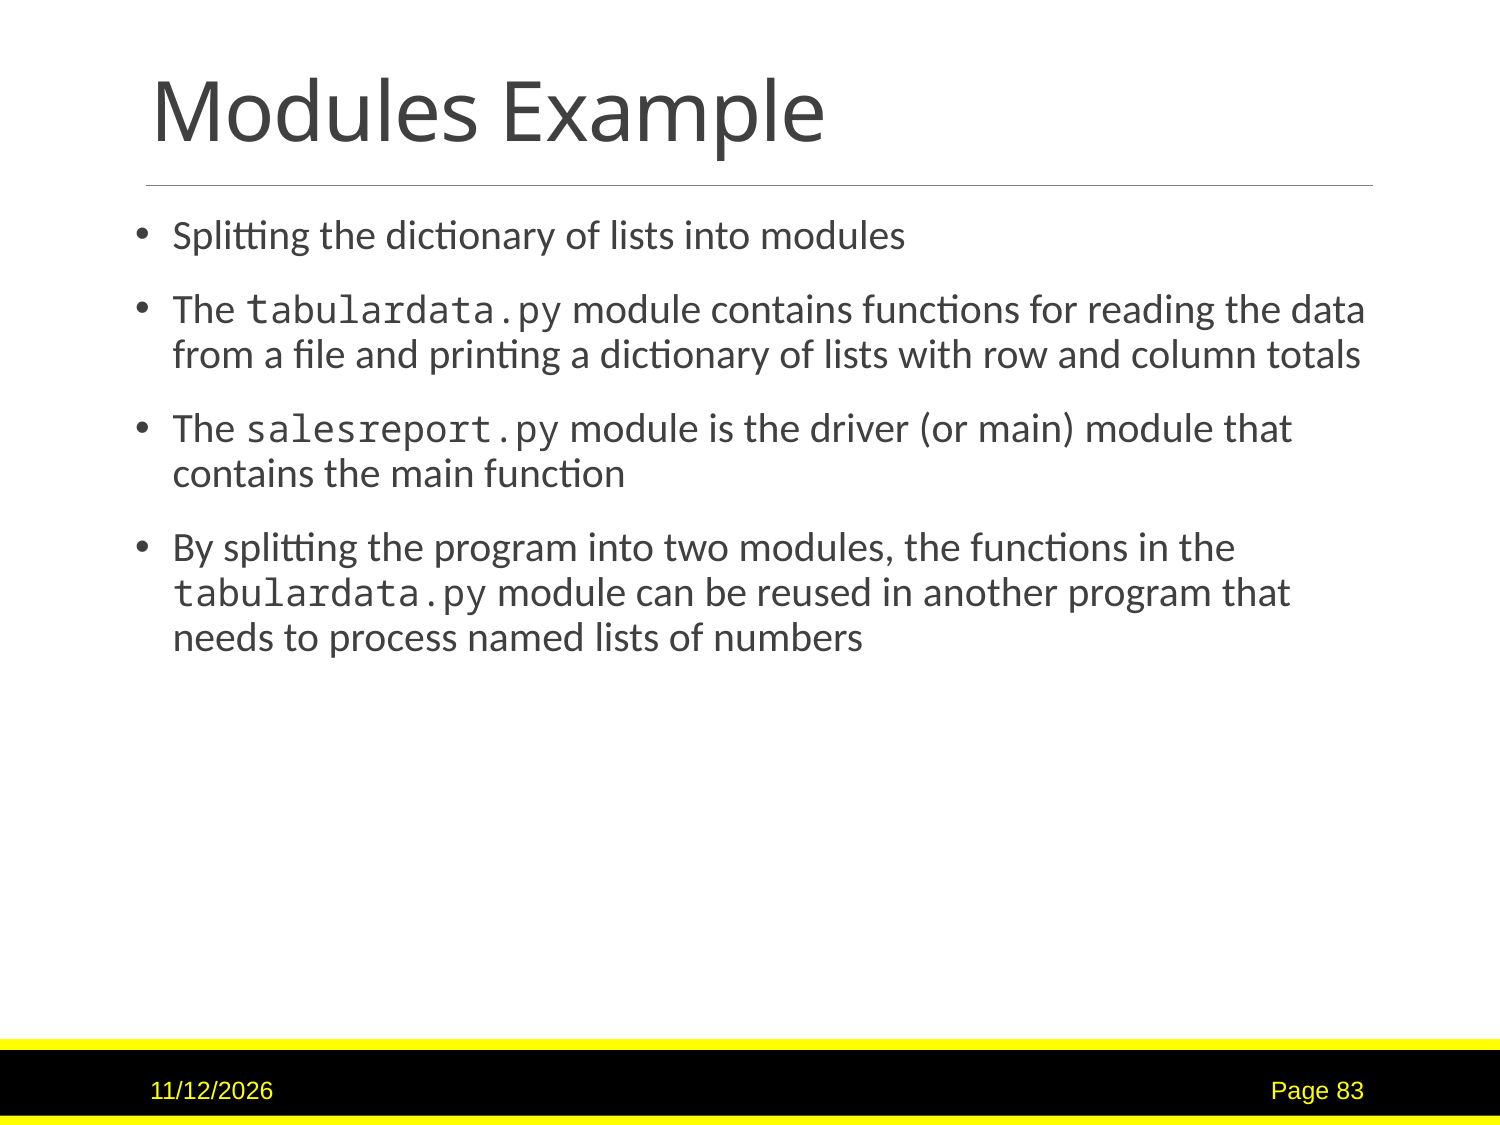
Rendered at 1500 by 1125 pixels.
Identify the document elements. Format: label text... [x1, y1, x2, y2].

slide_number Page 83 [1218, 1059, 1380, 1120]
list Splitting the dictionary of lists into modules The tabulardata.py module contains functions for reading the data from a file and printing a dictionary of lists with row and column totals The salesreport.py module is the driver (or main) module that contains the main function By splitting the program into two modules, the functions in the tabulardata.py module can be reused in another program that needs to process named lists of numbers [135, 205, 1373, 963]
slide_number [135, 1059, 440, 1120]
title Modules Example [135, 47, 1373, 167]
